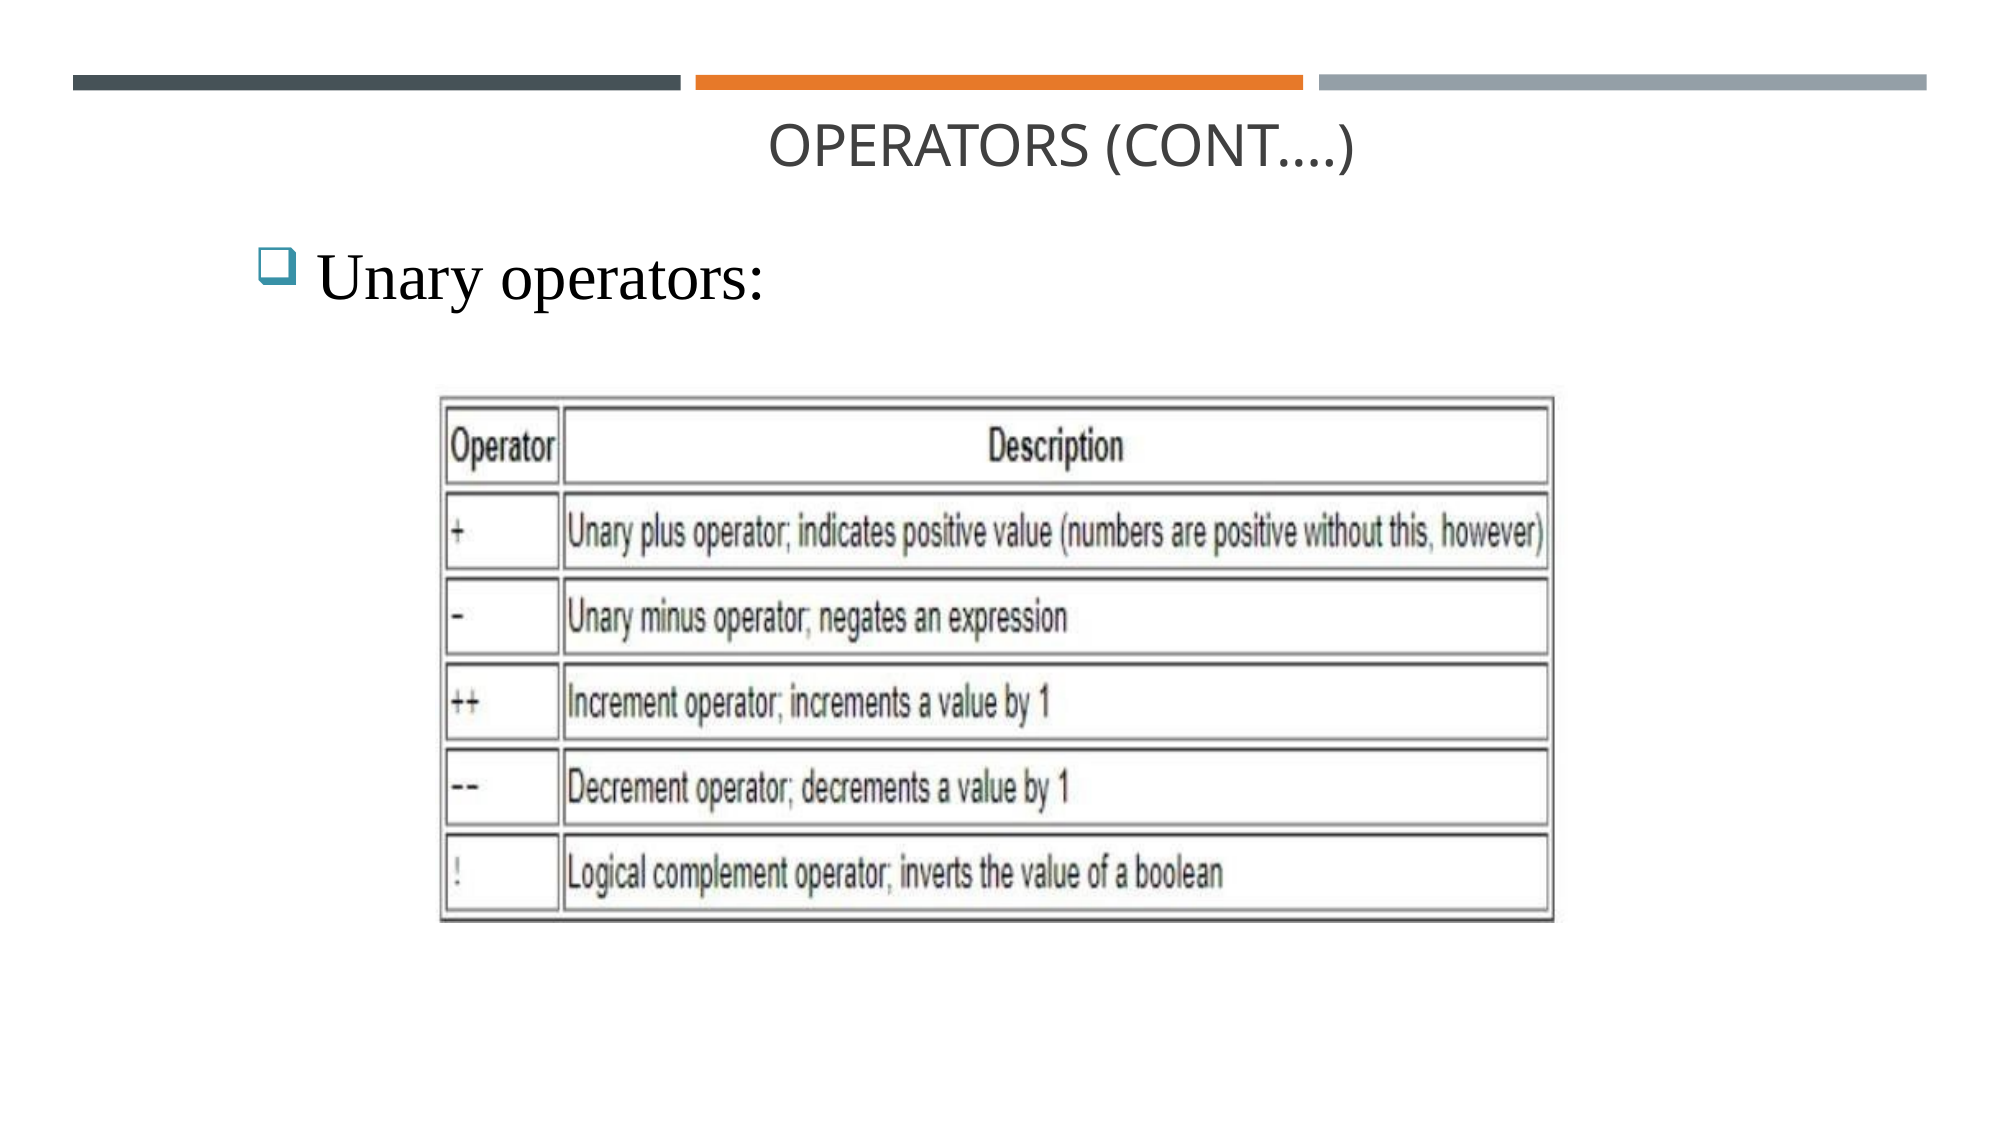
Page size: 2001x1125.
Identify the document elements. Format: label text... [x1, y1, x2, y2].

text_box Unary operators: [252, 230, 769, 313]
title OPERATORS (CONT.…) [549, 87, 1540, 296]
picture [434, 384, 1569, 924]
